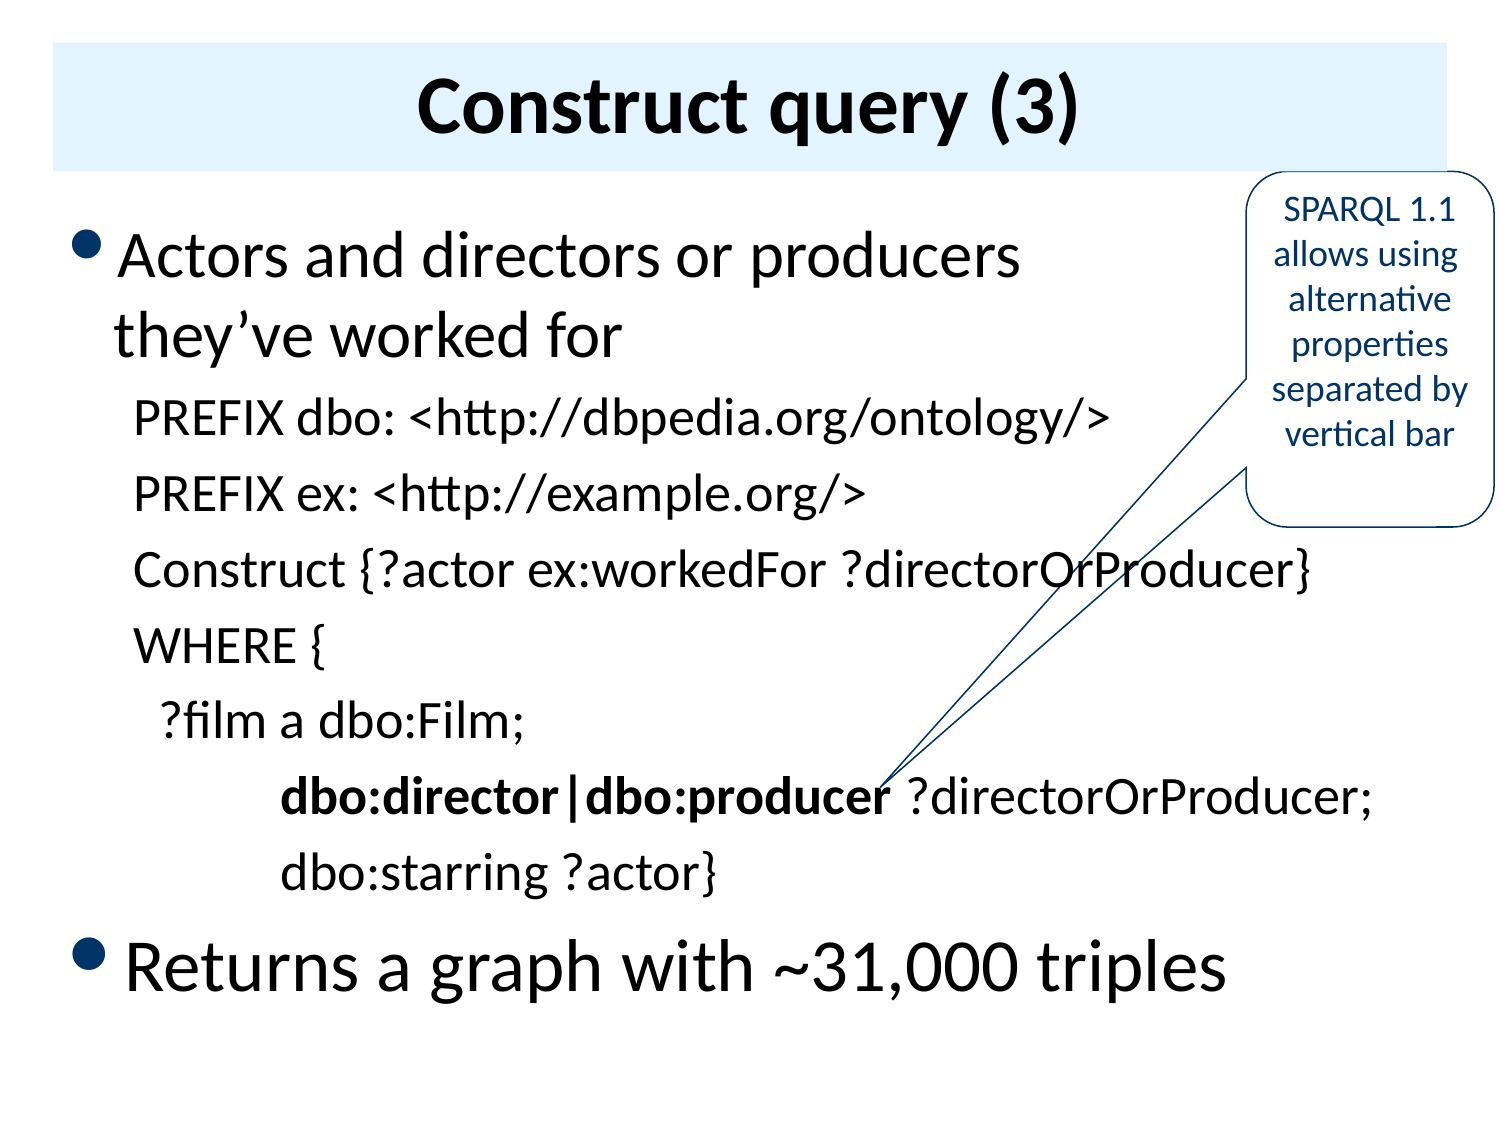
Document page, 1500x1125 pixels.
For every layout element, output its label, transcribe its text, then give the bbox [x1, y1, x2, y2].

list Actors and directors or producers they’ve worked for PREFIX dbo: <http://dbpedia.org/ontology/> PREFIX ex: <http://example.org/> Construct {?actor ex:workedFor ?directorOrProducer} WHERE { ?film a dbo:Film; dbo:director|dbo:producer ?directorOrProducer; dbo:starring ?actor} Returns a graph with ~31,000 triples [52, 203, 1447, 1019]
title Construct query (3) [53, 42, 1447, 172]
text_box SPARQL 1.1 allows using alternative properties separated by vertical bar [1247, 171, 1495, 528]
